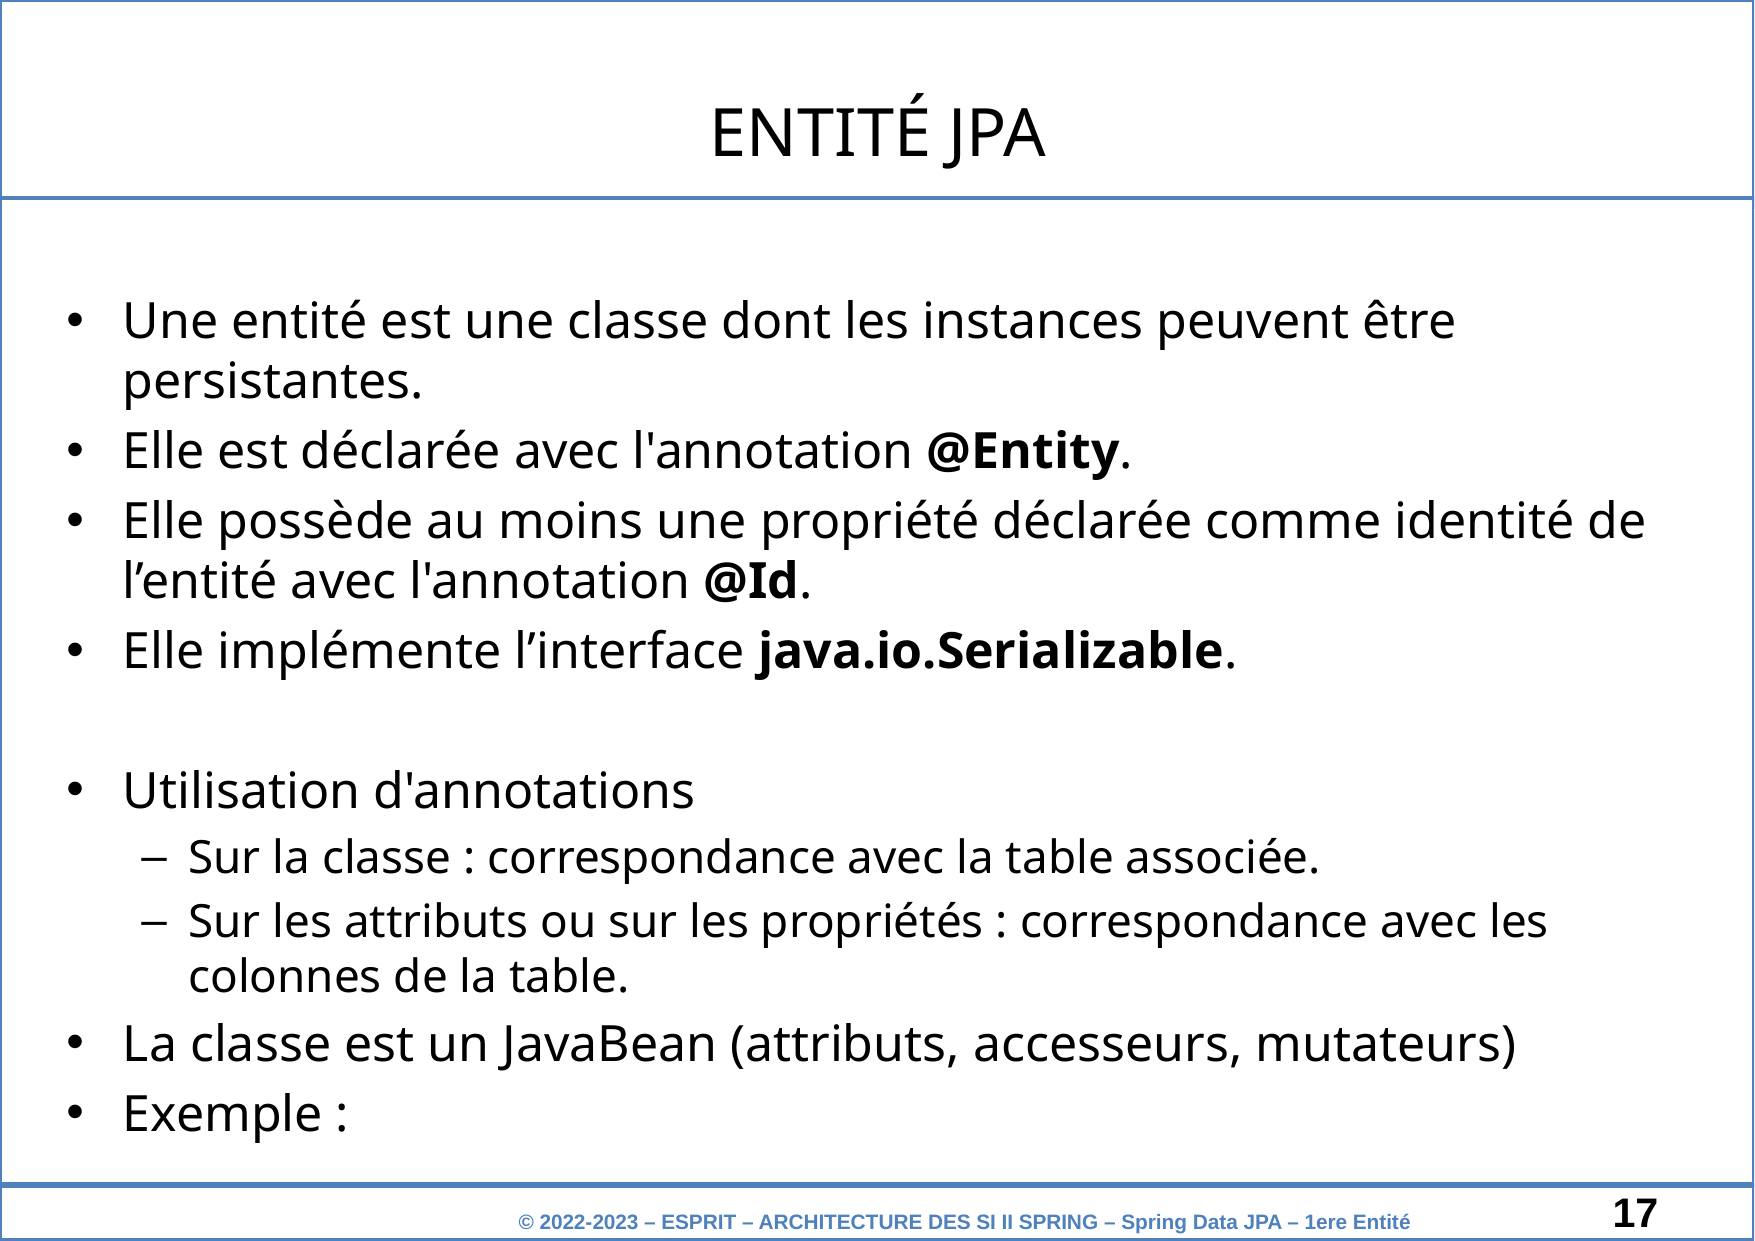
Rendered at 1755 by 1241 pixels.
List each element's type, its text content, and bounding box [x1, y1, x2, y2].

text_box Une entité est une classe dont les instances peuvent être persistantes. Elle est déclarée avec l'annotation @Entity. Elle possède au moins une propriété déclarée comme identité de l’entité avec l'annotation @Id. Elle implémente l’interface java.io.Serializable. Utilisation d'annotations Sur la classe : correspondance avec la table associée. Sur les attributs ou sur les propriétés : correspondance avec les colonnes de la table. La classe est un JavaBean (attributs, accesseurs, mutateurs) Exemple : [50, 210, 1705, 1186]
slide_number ‹#› [1578, 1198, 1728, 1241]
text_box ENTITÉ JPA [0, 6, 1755, 167]
